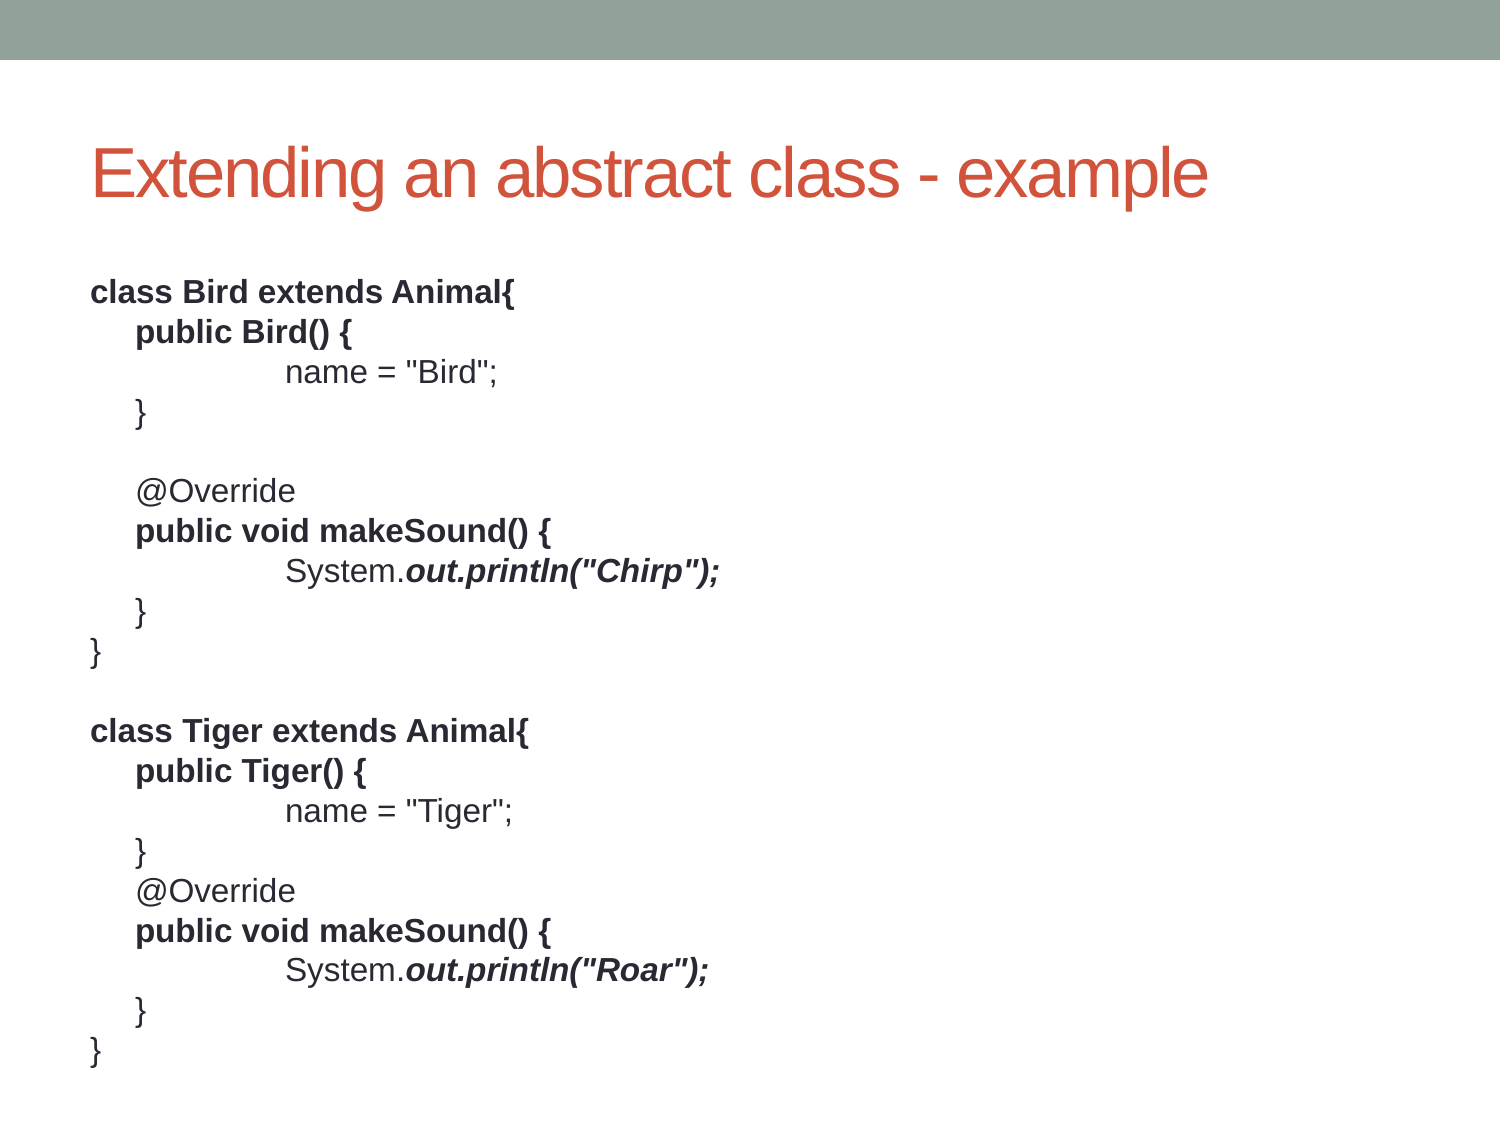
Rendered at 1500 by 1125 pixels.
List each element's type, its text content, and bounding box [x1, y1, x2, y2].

title Extending an abstract class - example [75, 87, 1425, 250]
list class Bird extends Animal{ public Bird() { name = "Bird"; } @Override public void makeSound() { System.out.println("Chirp"); } } class Tiger extends Animal{ public Tiger() { name = "Tiger"; } @Override public void makeSound() { System.out.println("Roar"); } } [75, 262, 1425, 1063]
